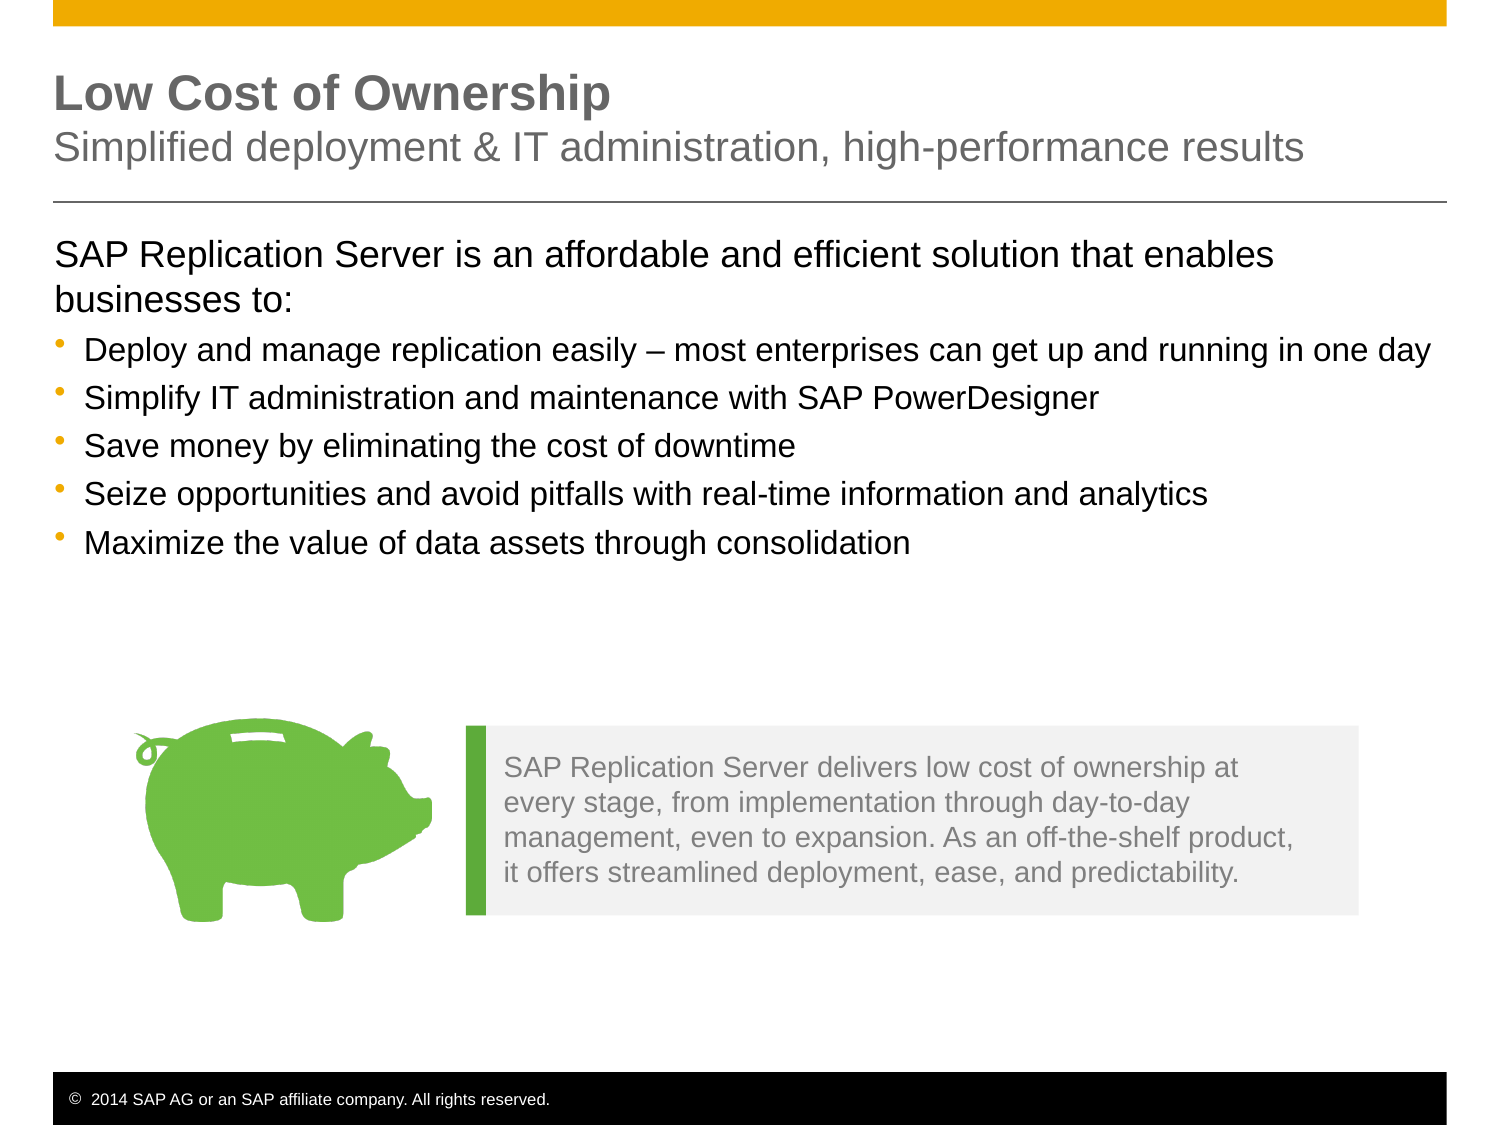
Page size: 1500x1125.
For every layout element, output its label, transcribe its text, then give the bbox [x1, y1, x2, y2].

list SAP Replication Server is an affordable and efficient solution that enables businesses to: Deploy and manage replication easily – most enterprises can get up and running in one day Simplify IT administration and maintenance with SAP PowerDesigner Save money by eliminating the cost of downtime Seize opportunities and avoid pitfalls with real-time information and analytics Maximize the value of data assets through consolidation [54, 229, 1448, 665]
title Low Cost of Ownership Simplified deployment & IT administration, high-performance results [53, 53, 1447, 178]
picture [133, 718, 433, 922]
text_box [486, 725, 1359, 916]
text_box SAP Replication Server delivers low cost of ownership at every stage, from implementation through day-to-day management, even to expansion. As an off-the-shelf product, it offers streamlined deployment, ease, and predictability. [503, 748, 1309, 889]
text_box [465, 725, 486, 916]
